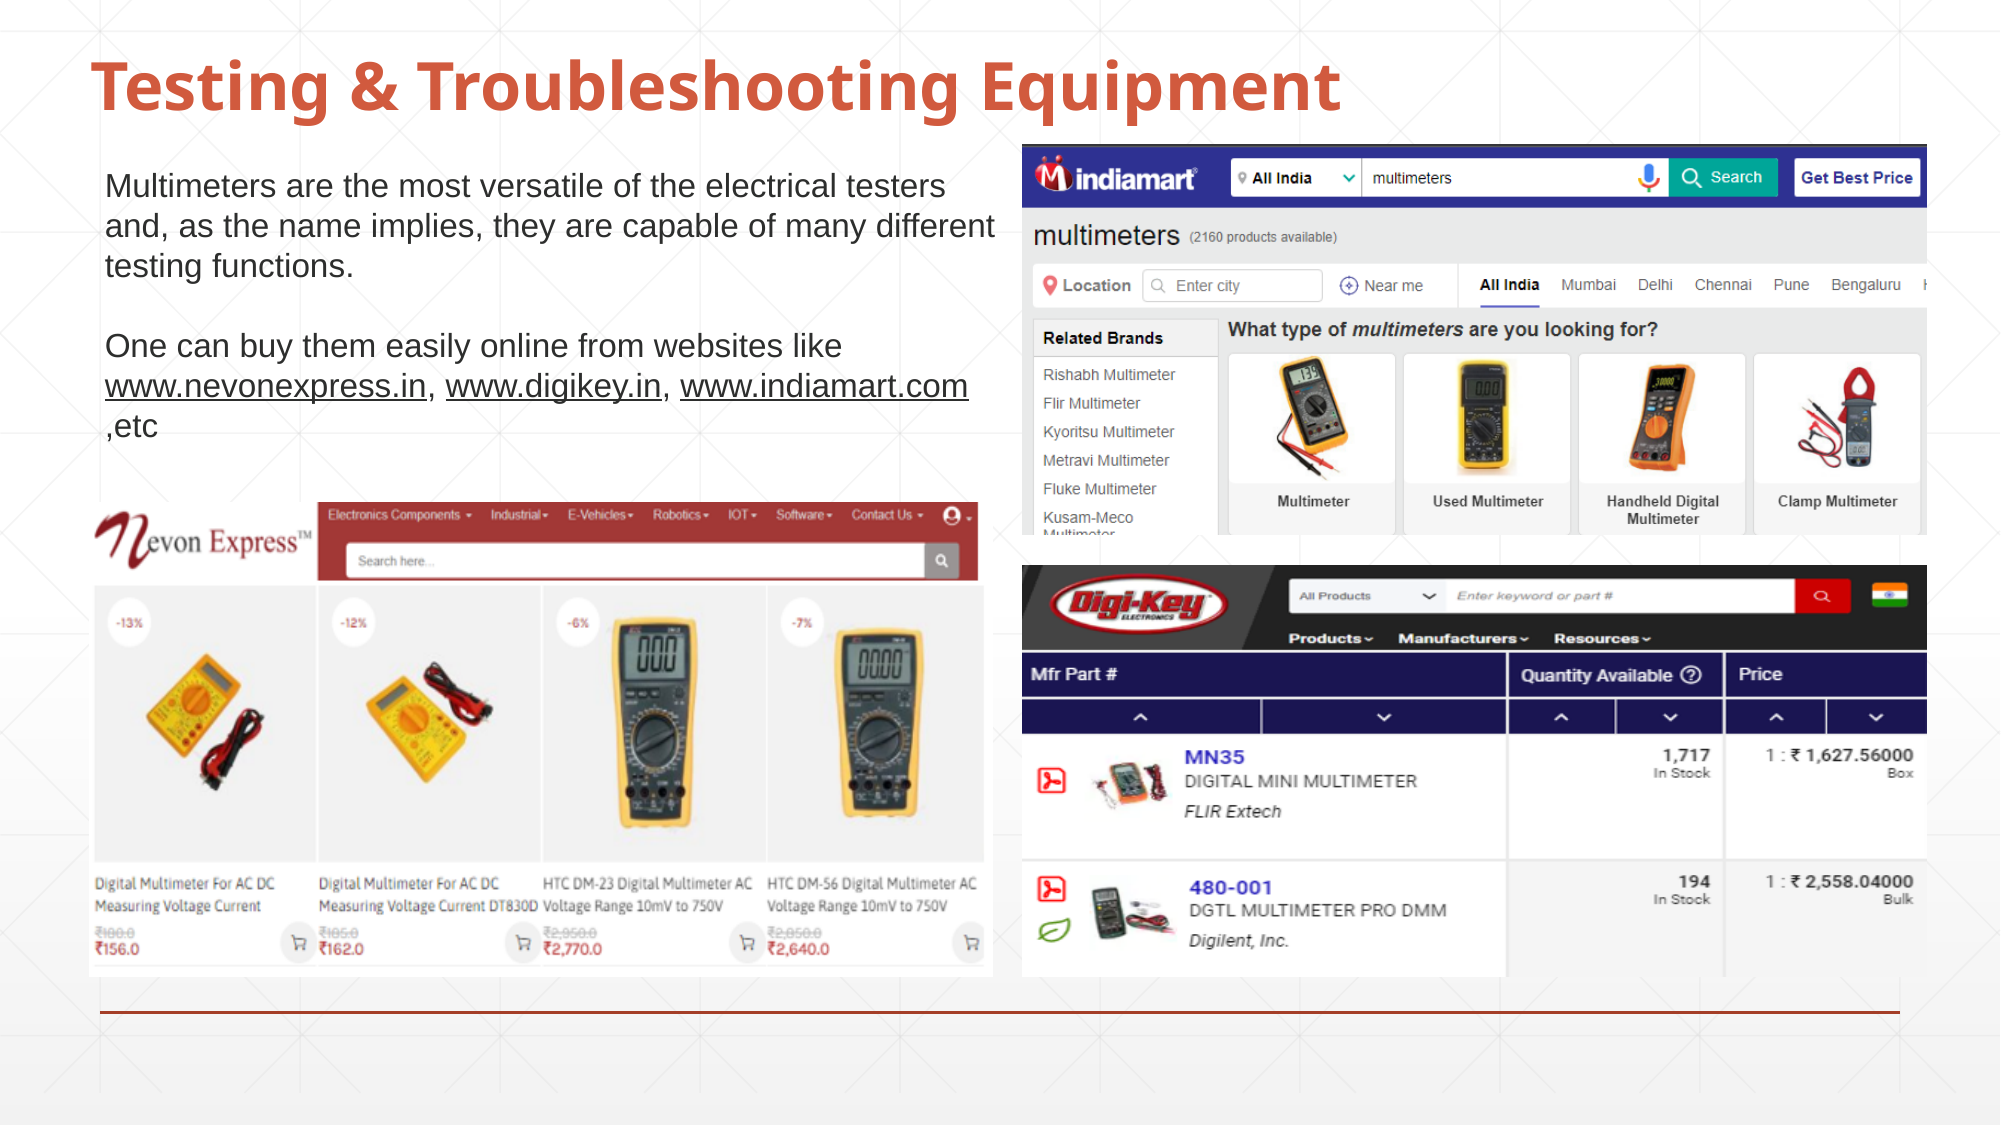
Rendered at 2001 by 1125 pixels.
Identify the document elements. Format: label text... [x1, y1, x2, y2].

picture [89, 502, 993, 977]
title Testing & Troubleshooting Equipment [75, 23, 1650, 133]
text_box Multimeters are the most versatile of the electrical testers and, as the name implies, they are capable of many different testing functions. One can buy them easily online from websites like www.nevonexpress.in, www.digikey.in, www.indiamart.com,etc [89, 157, 1017, 452]
picture [1022, 144, 1927, 535]
picture [1022, 564, 1927, 977]
